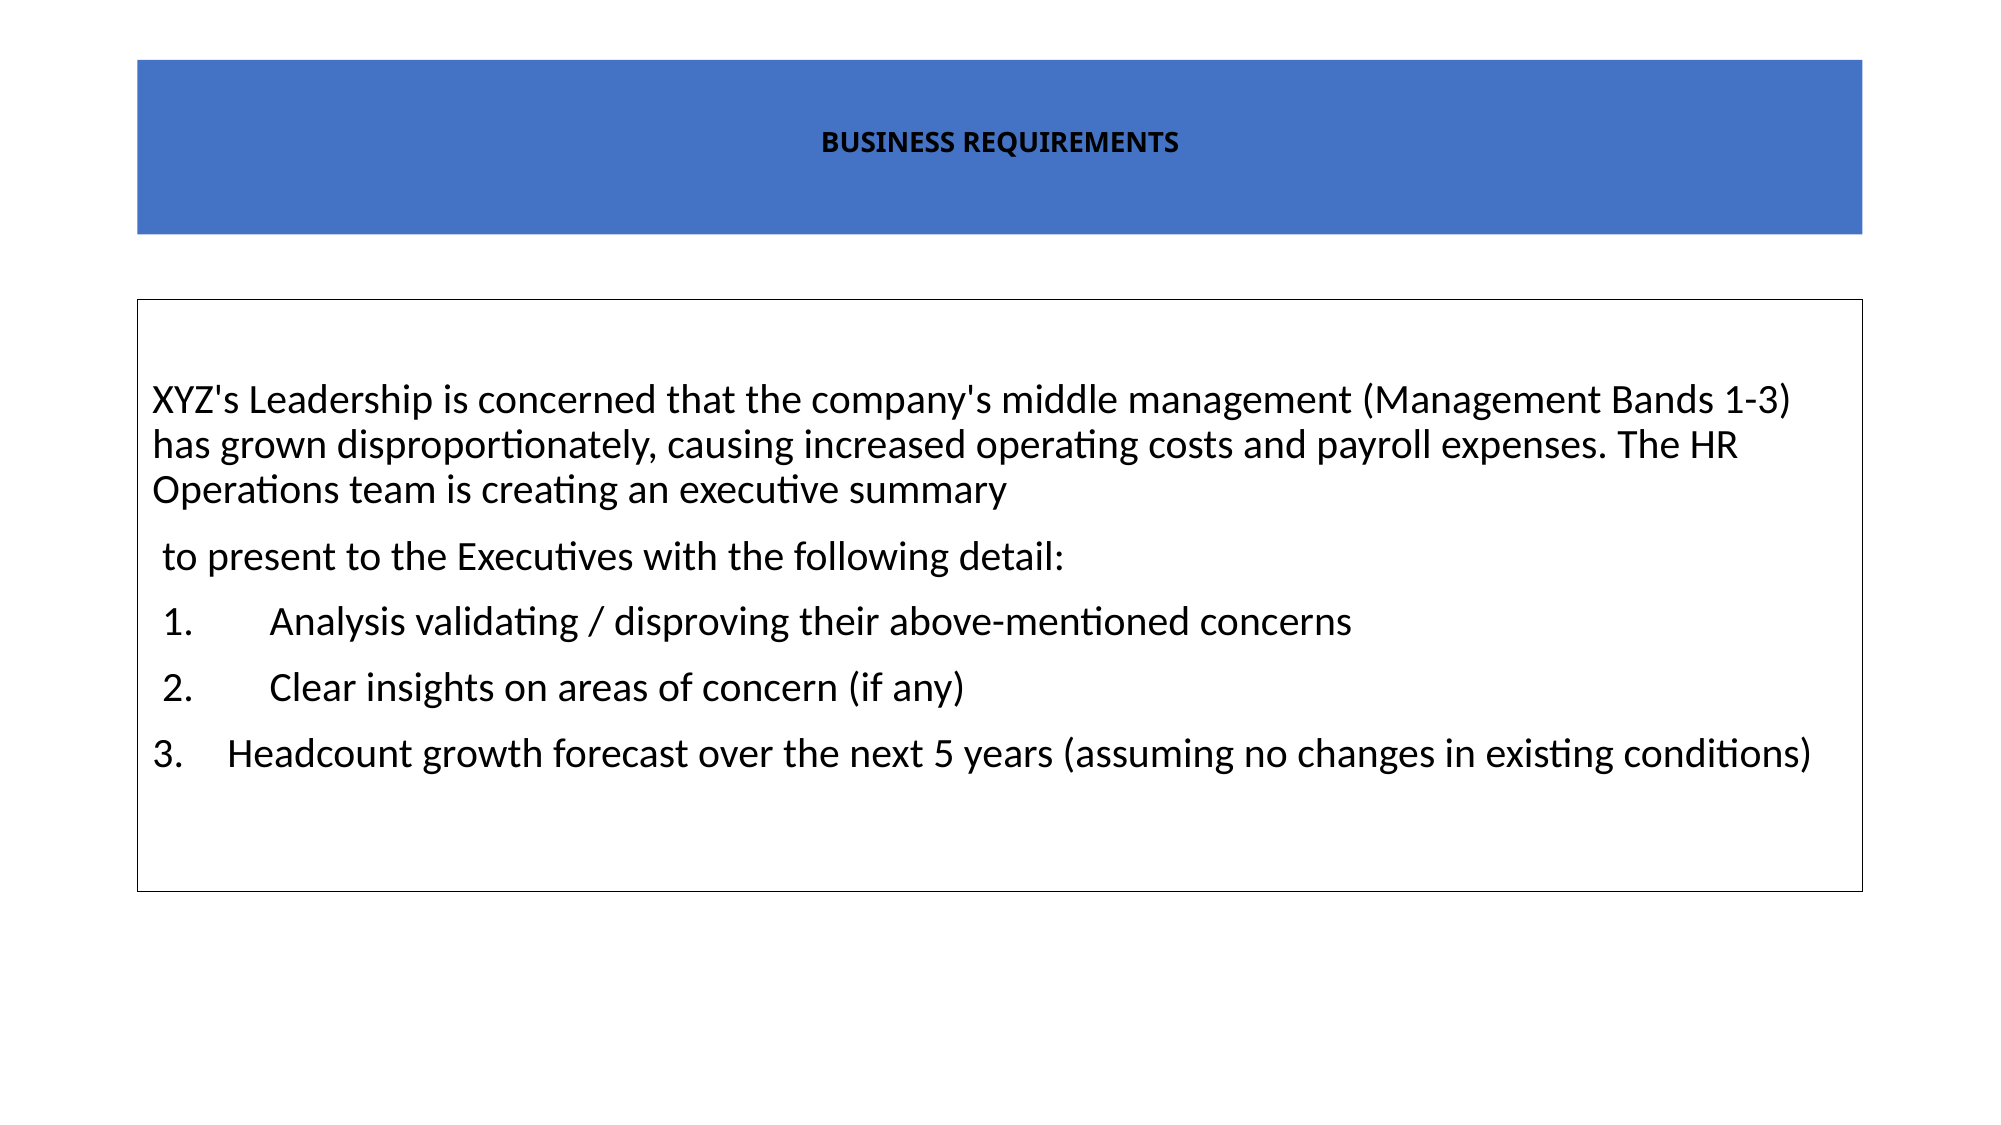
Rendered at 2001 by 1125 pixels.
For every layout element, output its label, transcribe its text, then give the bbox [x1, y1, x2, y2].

list XYZ's Leadership is concerned that the company's middle management (Management Bands 1-3) has grown disproportionately, causing increased operating costs and payroll expenses. The HR Operations team is creating an executive summary to present to the Executives with the following detail: 1. Analysis validating / disproving their above-mentioned concerns 2. Clear insights on areas of concern (if any) Headcount growth forecast over the next 5 years (assuming no changes in existing conditions) [137, 299, 1863, 892]
title BUSINESS REQUIREMENTS [137, 59, 1863, 235]
